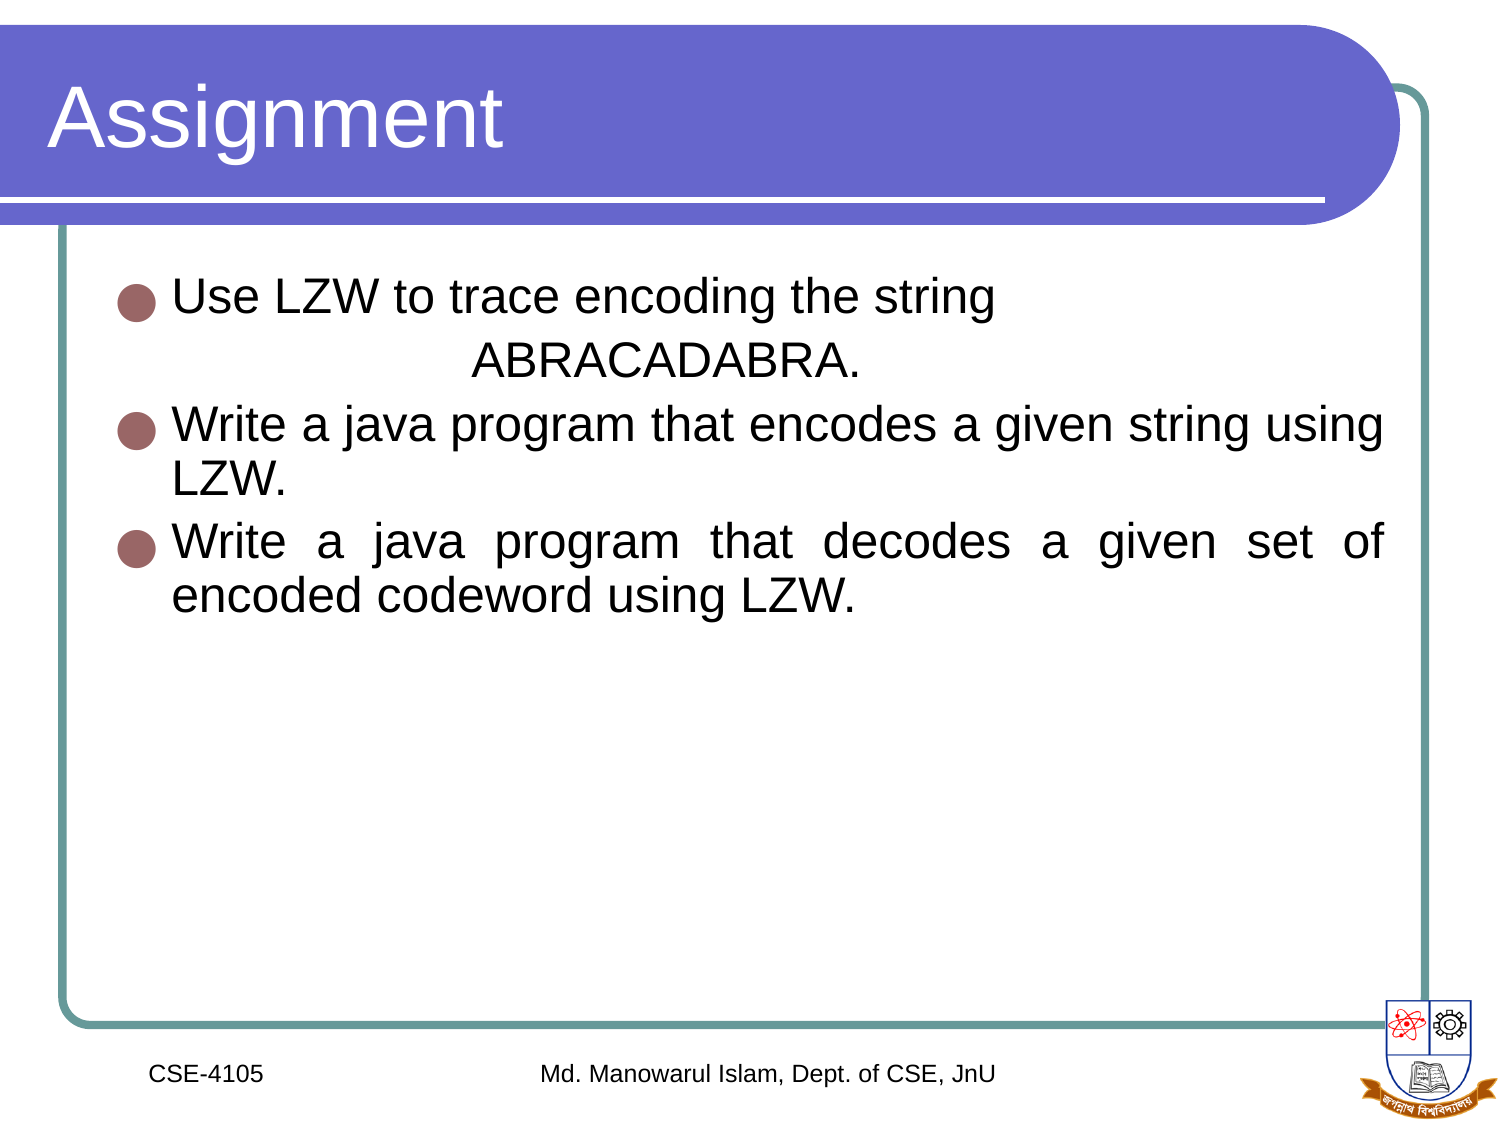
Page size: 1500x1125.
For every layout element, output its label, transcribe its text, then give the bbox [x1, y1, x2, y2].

list Use LZW to trace encoding the string ABRACADABRA. Write a java program that encodes a given string using LZW. Write a java program that decodes a given set of encoded codeword using LZW. [99, 262, 1400, 988]
picture [1360, 991, 1498, 1120]
title Assignment [32, 37, 1347, 188]
